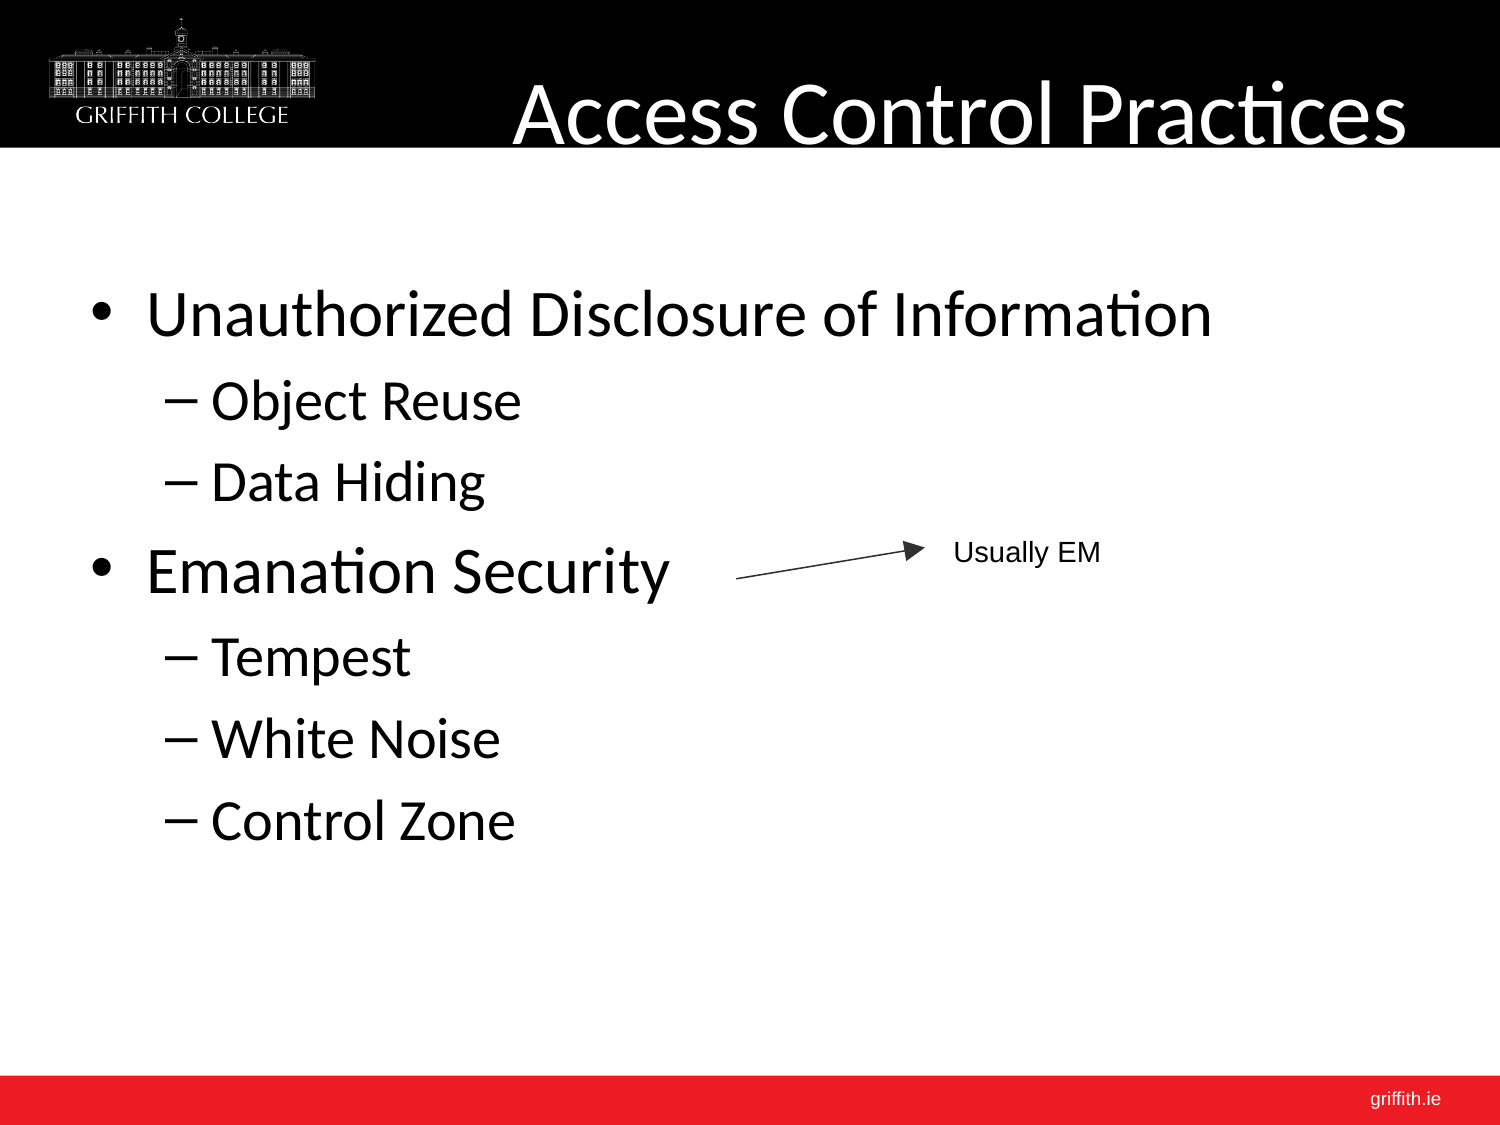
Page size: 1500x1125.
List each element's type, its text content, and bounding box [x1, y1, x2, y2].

title Access Control Practices [75, 45, 1425, 233]
list Unauthorized Disclosure of Information Object Reuse Data Hiding Emanation Security Tempest White Noise Control Zone [75, 262, 1425, 1005]
picture [21, 0, 341, 187]
text_box Usually EM [938, 518, 1218, 614]
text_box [736, 547, 926, 579]
